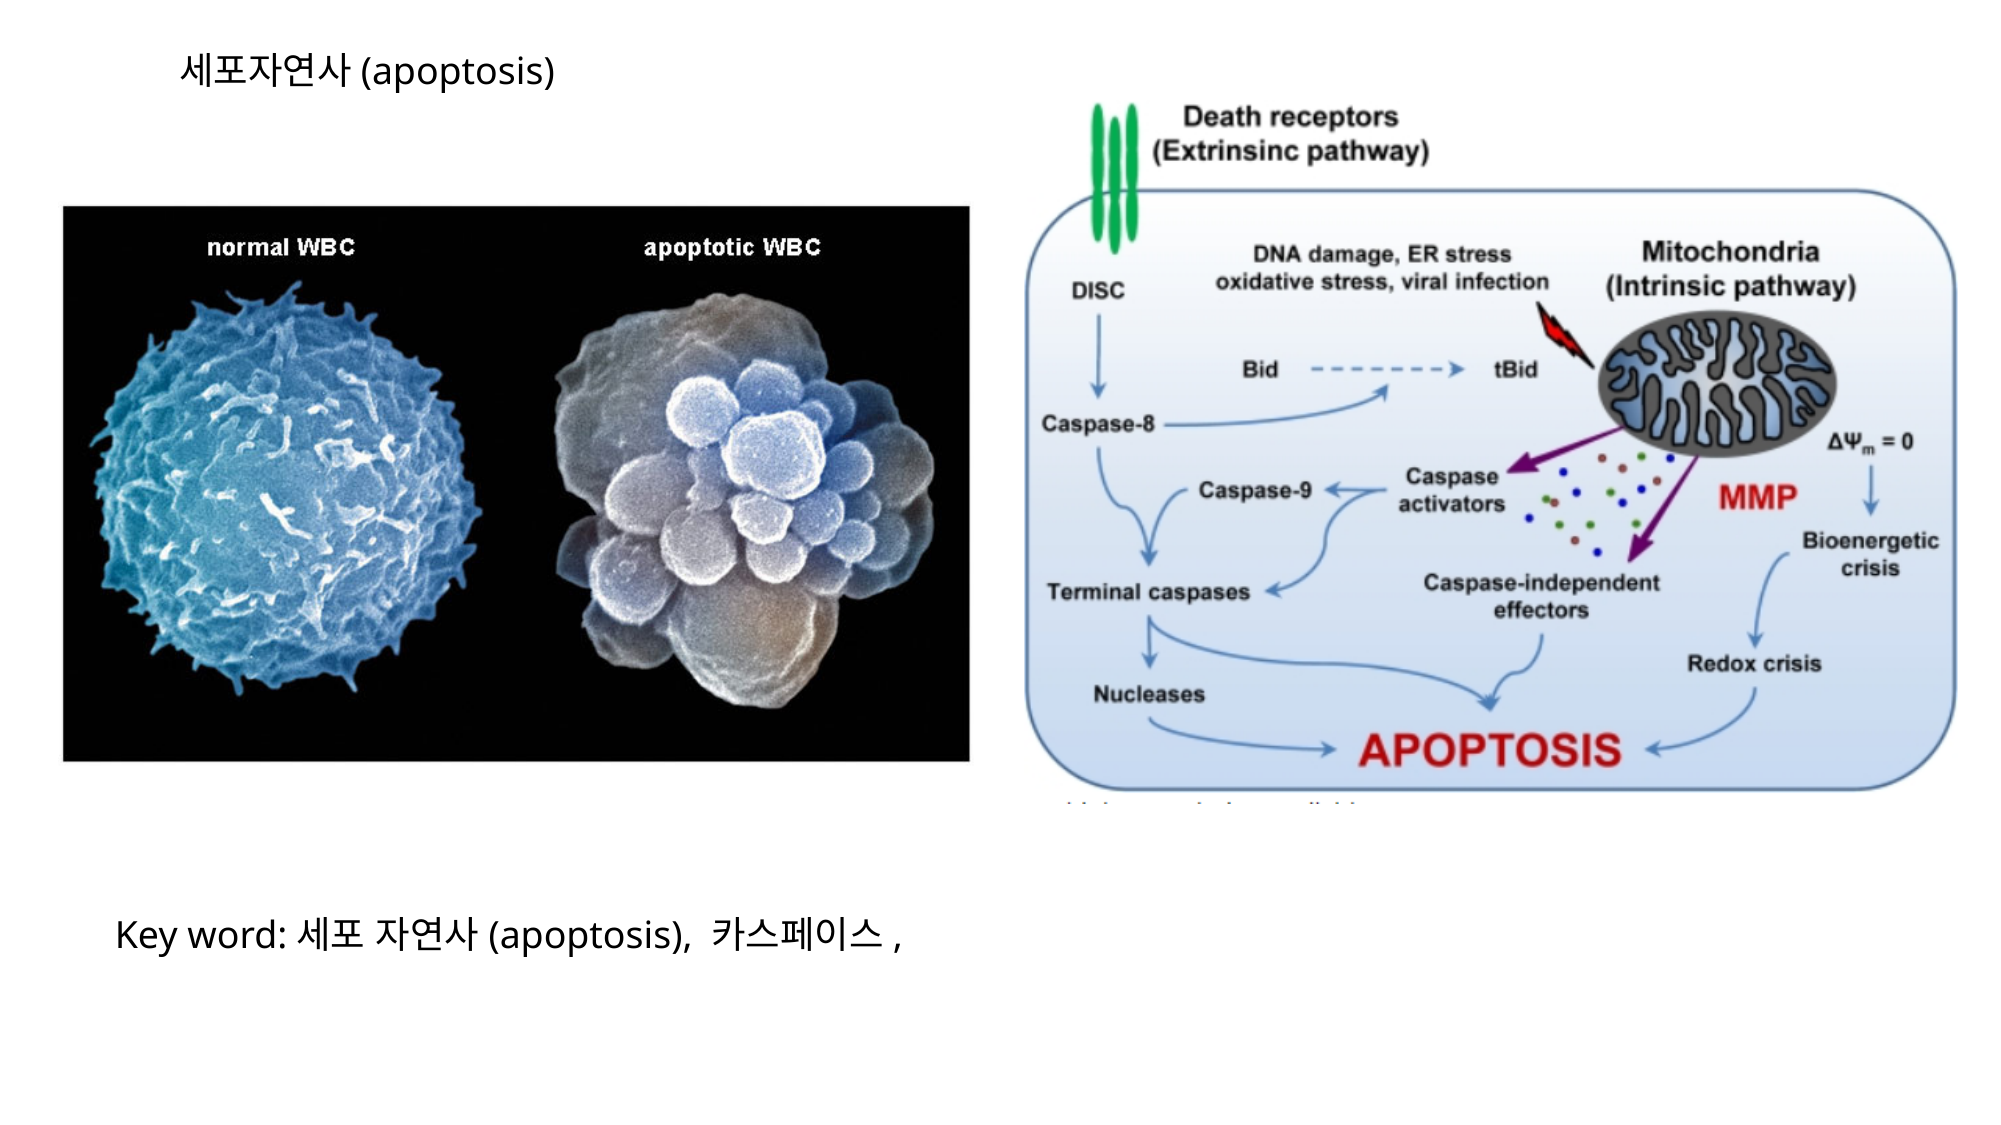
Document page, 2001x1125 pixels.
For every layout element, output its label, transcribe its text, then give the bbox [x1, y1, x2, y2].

picture [58, 100, 2000, 804]
text_box 세포자연사(apoptosis) [164, 39, 582, 100]
text_box Key word:세포 자연사(apoptosis), 카스페이스, [100, 903, 1520, 964]
